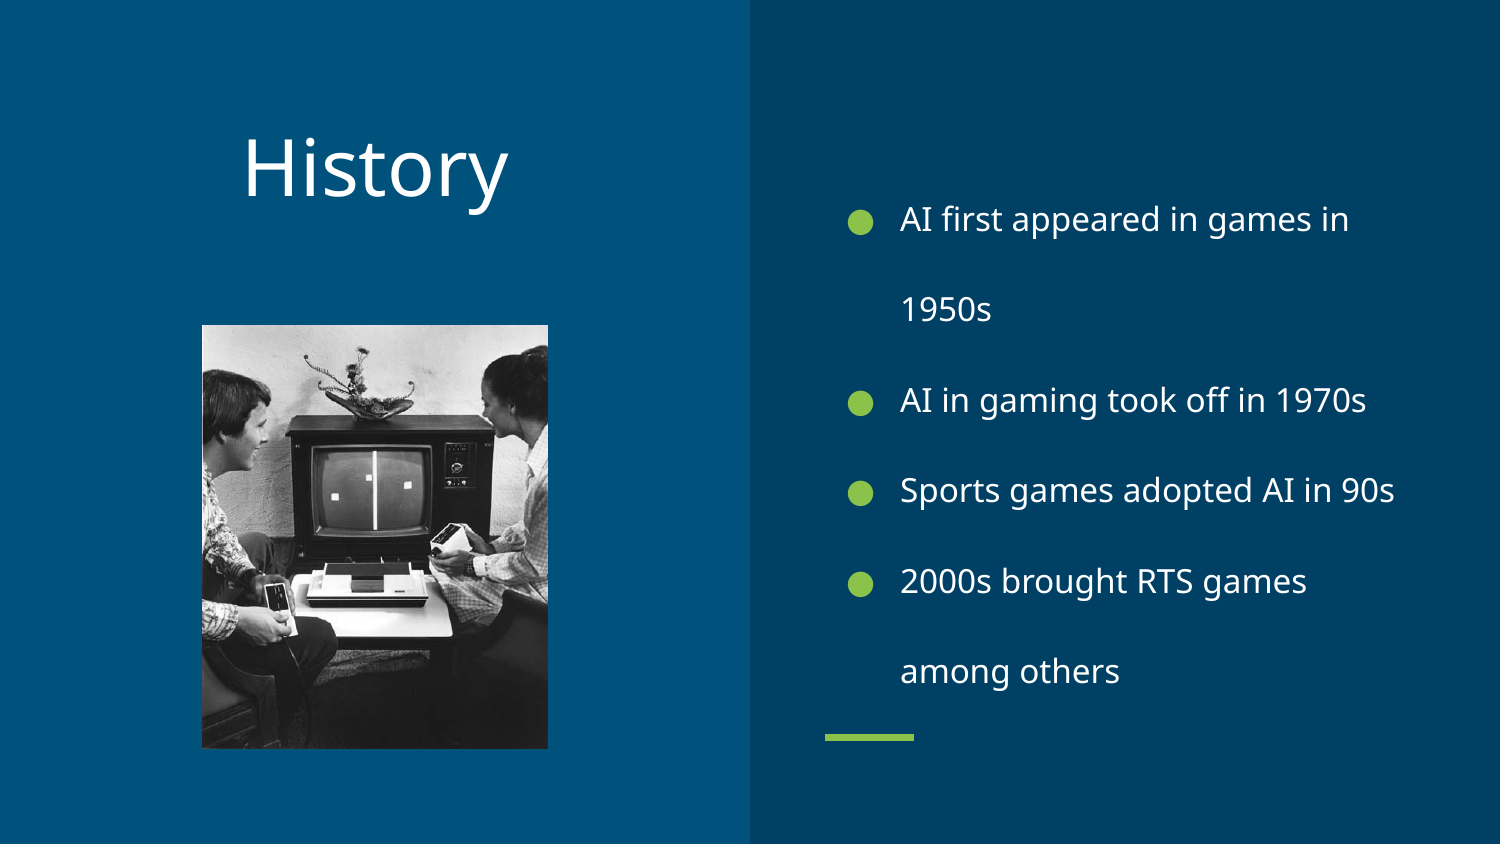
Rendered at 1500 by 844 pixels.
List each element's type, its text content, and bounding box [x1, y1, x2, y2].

title History [43, 0, 708, 236]
picture [203, 326, 547, 748]
list AI first appeared in games in 1950s AI in gaming took off in 1970s Sports games adopted AI in 90s 2000s brought RTS games among others [810, 118, 1440, 725]
